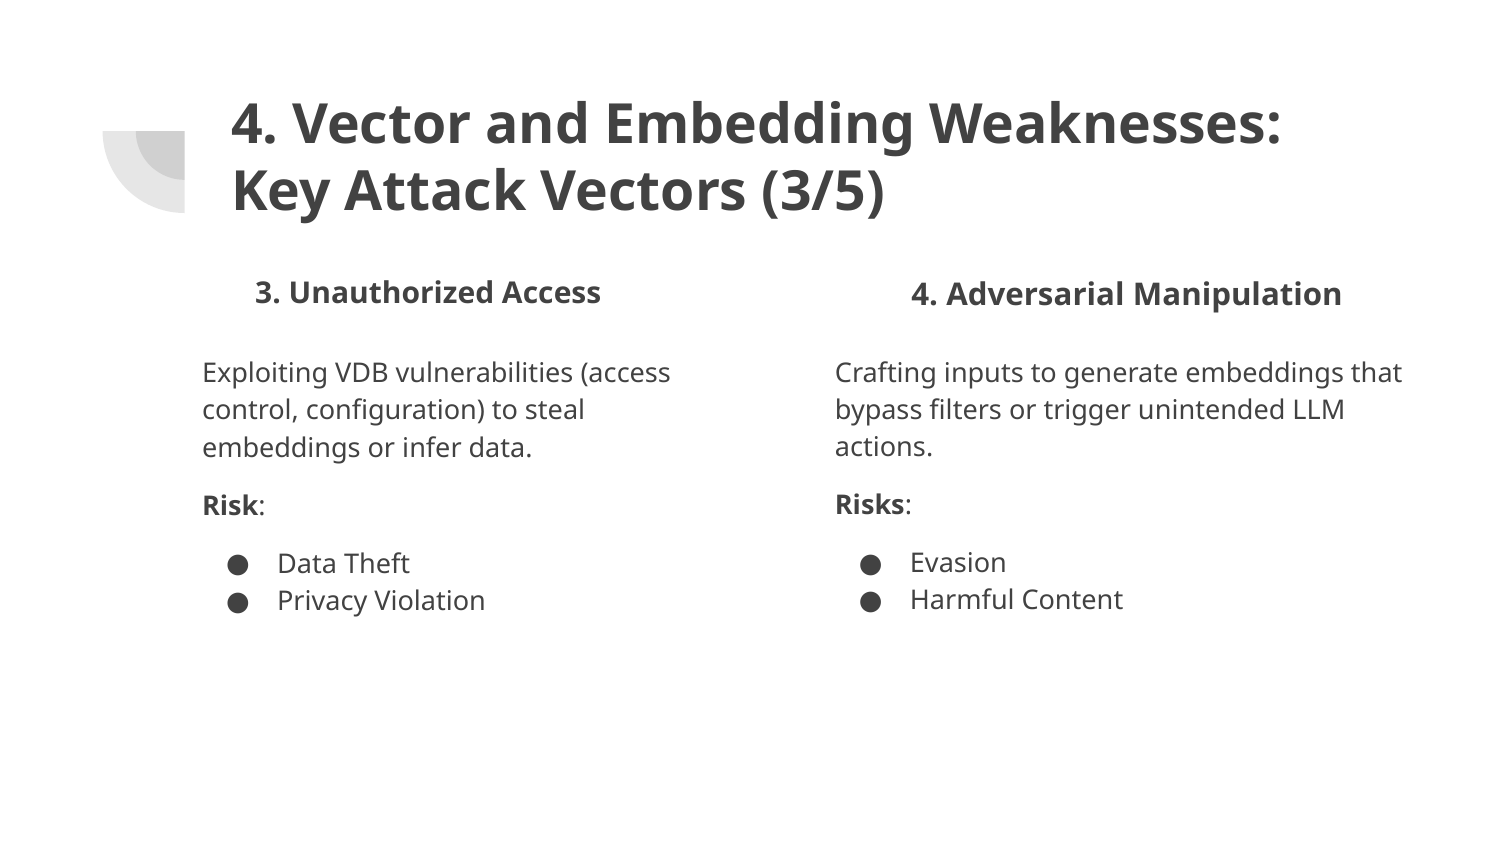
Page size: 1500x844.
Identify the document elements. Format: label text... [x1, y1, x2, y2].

text_box Exploiting VDB vulnerabilities (access control, configuration) to steal embeddings or infer data. Risk: Data Theft Privacy Violation [187, 335, 737, 632]
list Crafting inputs to generate embeddings that bypass filters or trigger unintended LLM actions. Risks: Evasion Harmful Content [820, 335, 1444, 677]
list 3. Unauthorized Access [240, 253, 619, 335]
title 4. Vector and Embedding Weaknesses: Key Attack Vectors (3/5) [216, 73, 1370, 238]
list 4. Adversarial Manipulation [896, 253, 1368, 335]
